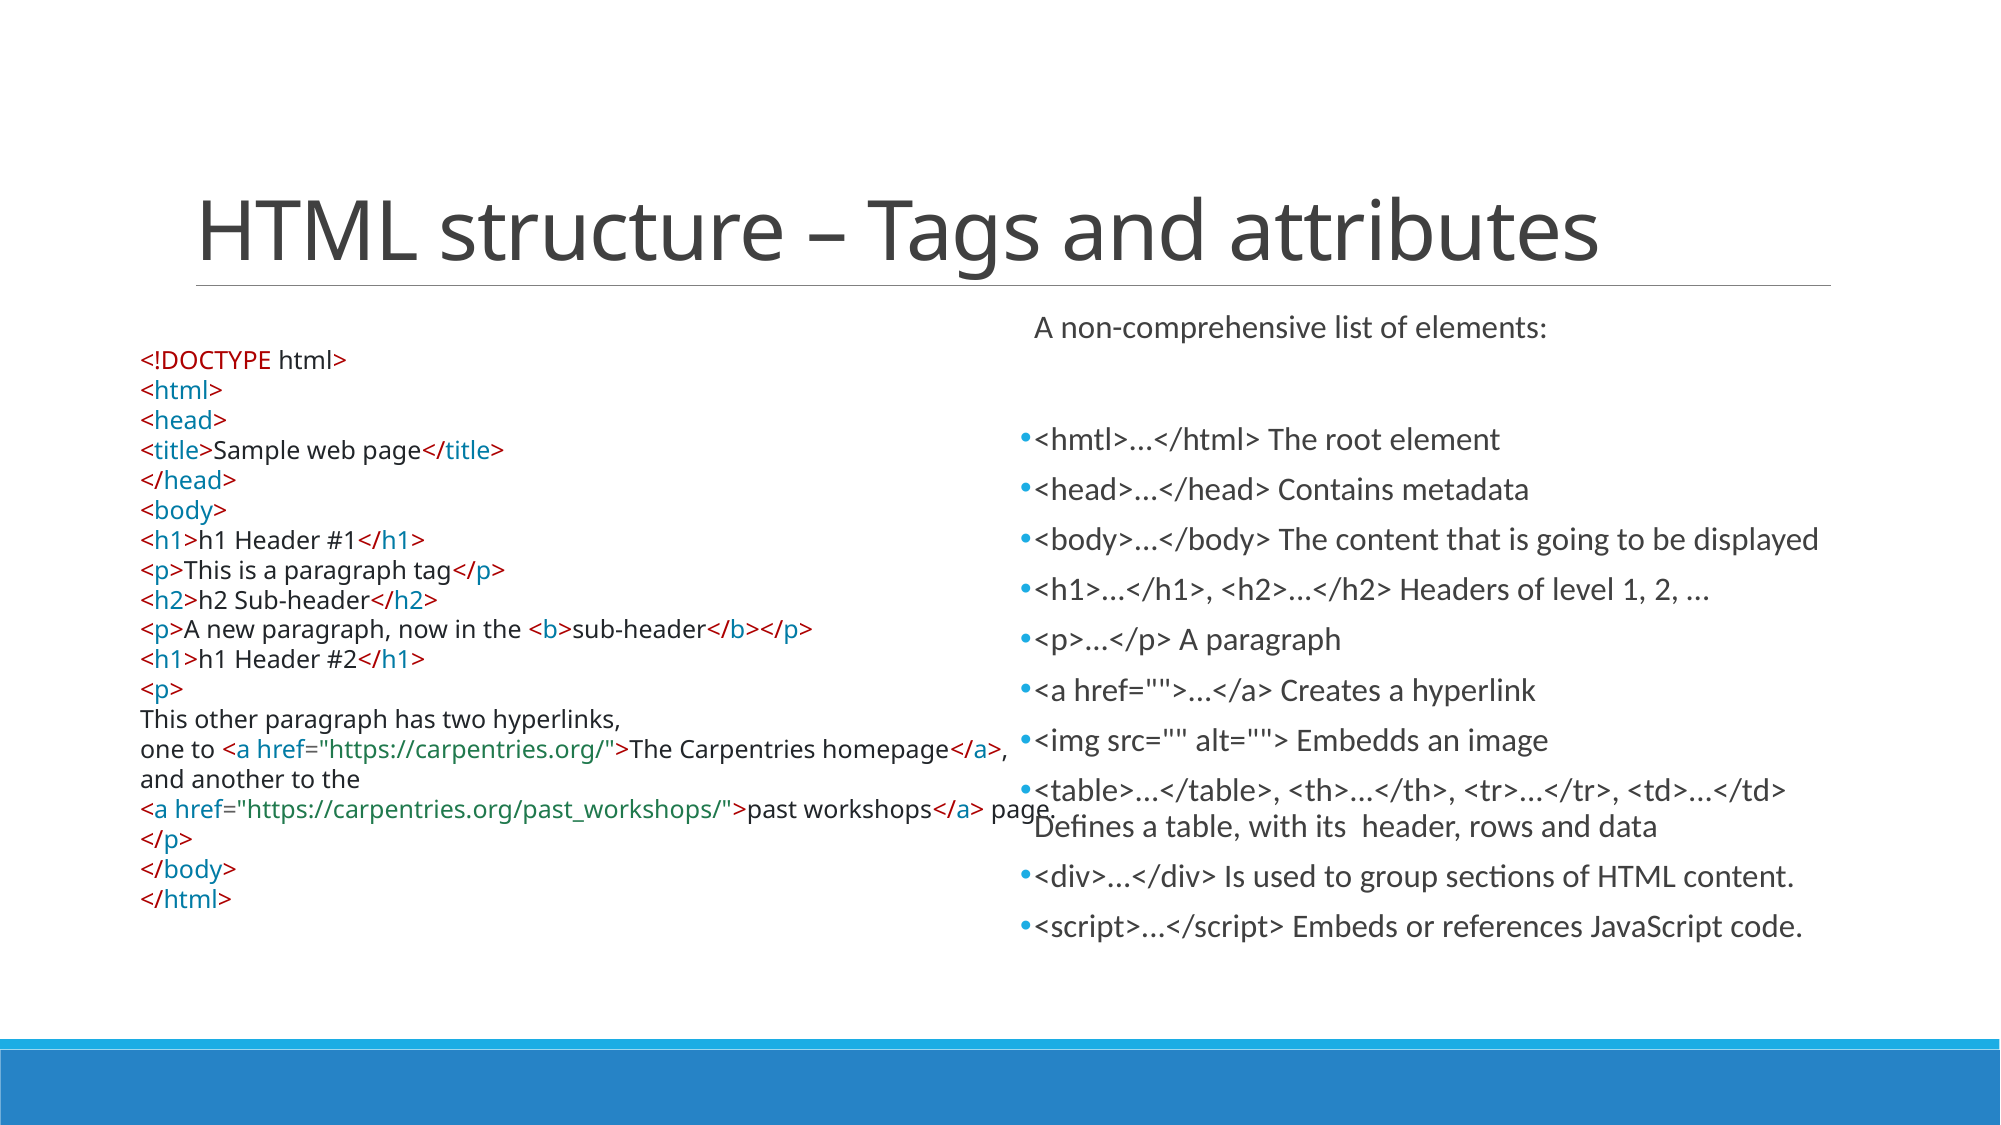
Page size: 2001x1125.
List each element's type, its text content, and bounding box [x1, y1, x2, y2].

list A non-comprehensive list of elements: <hmtl>...</html> The root element <head>...</head> Contains metadata <body>...</body> The content that is going to be displayed <h1>...</h1>, <h2>...</h2> Headers of level 1, 2, … <p>...</p> A paragraph <a href="">...</a> Creates a hyperlink <img src="" alt=""> Embedds an image <table>...</table>, <th>...</th>, <tr>...</tr>, <td>...</td> Defines a table, with its header, rows and data <div>...</div> Is used to group sections of HTML content. <script>...</script> Embeds or references JavaScript code. [1020, 302, 1857, 963]
text_box <!DOCTYPE html> <html> <head> <title>Sample web page</title> </head> <body> <h1>h1 Header #1</h1> <p>This is a paragraph tag</p> <h2>h2 Sub-header</h2> <p>A new paragraph, now in the <b>sub-header</b></p> <h1>h1 Header #2</h1> <p> This other paragraph has two hyperlinks, one to <a href="https://carpentries.org/">The Carpentries homepage</a>, and another to the <a href="https://carpentries.org/past_workshops/">past workshops</a> page. </p> </body> </html> [124, 344, 1020, 921]
title HTML structure – Tags and attributes [180, 47, 1830, 285]
